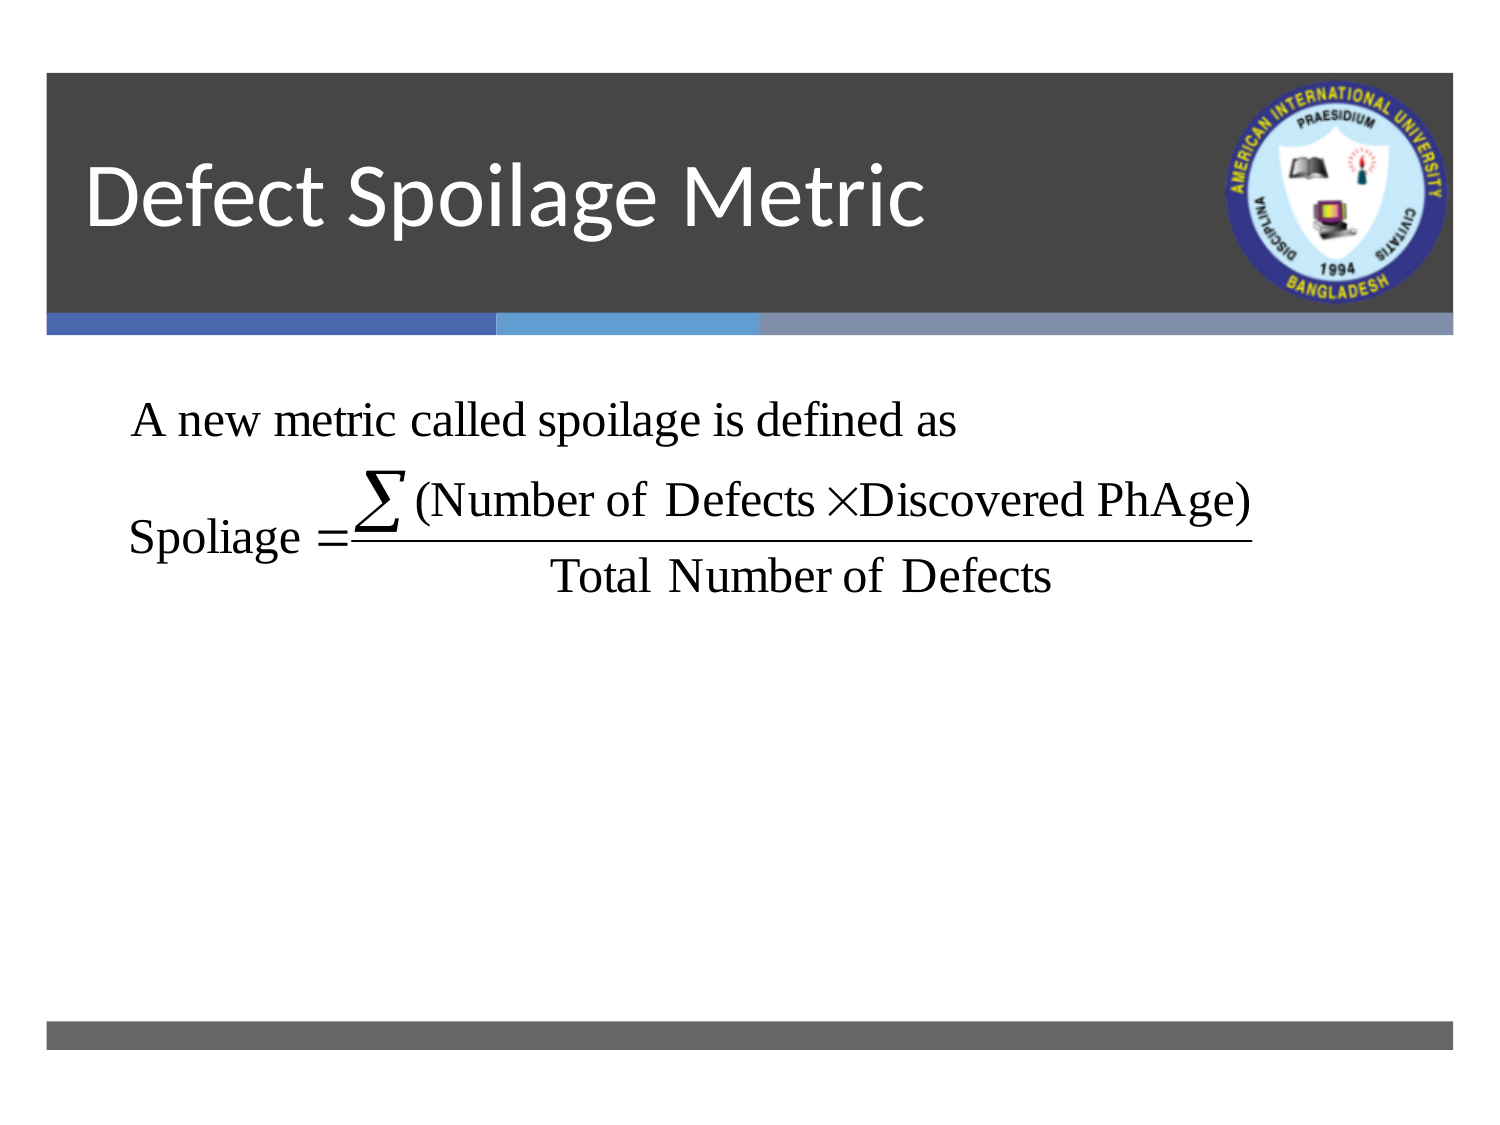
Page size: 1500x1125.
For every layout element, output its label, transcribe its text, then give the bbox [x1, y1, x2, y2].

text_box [122, 388, 1263, 607]
picture [1220, 75, 1454, 310]
title Defect Spoilage Metric [69, 73, 1351, 253]
